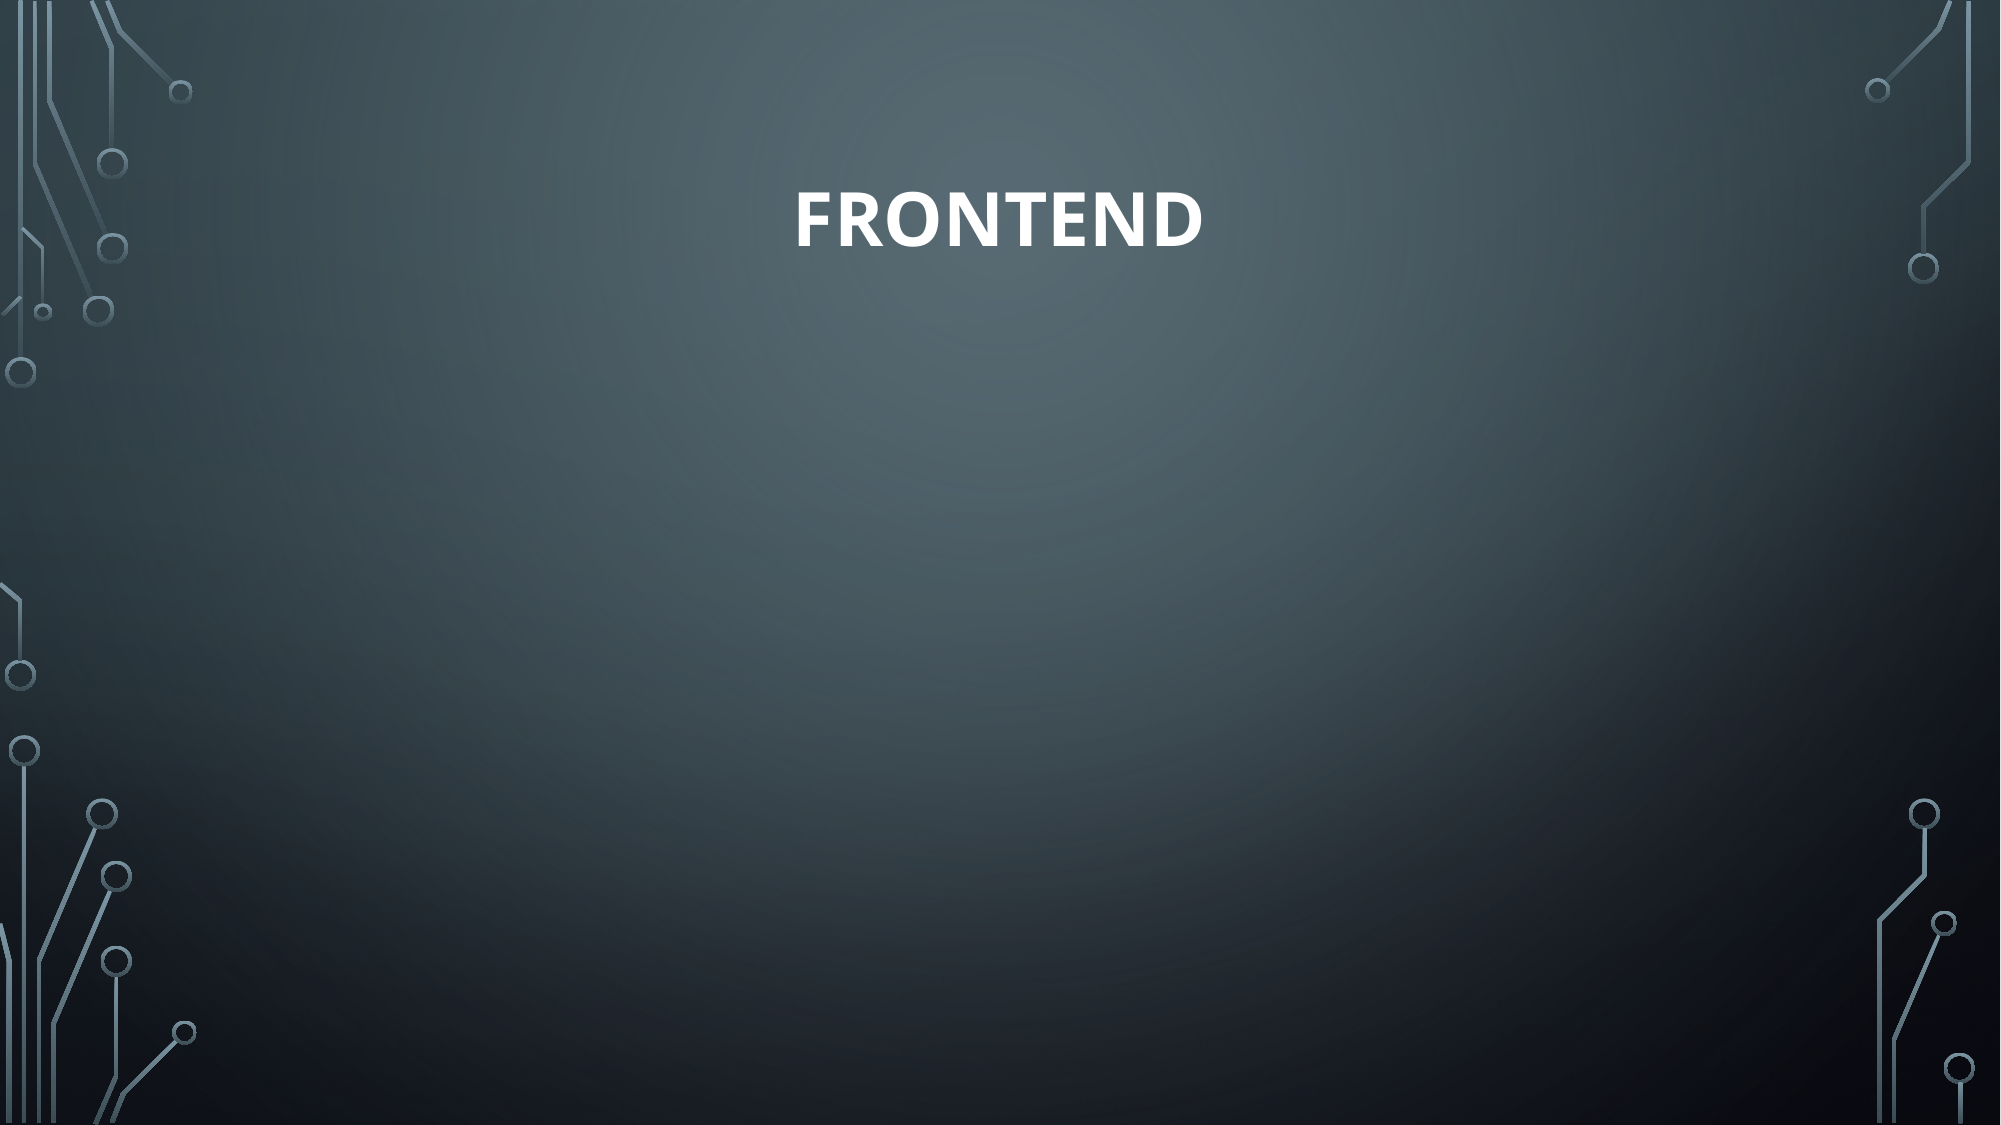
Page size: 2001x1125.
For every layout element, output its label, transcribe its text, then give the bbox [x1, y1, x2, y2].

title FrontEnd [187, 101, 1813, 344]
